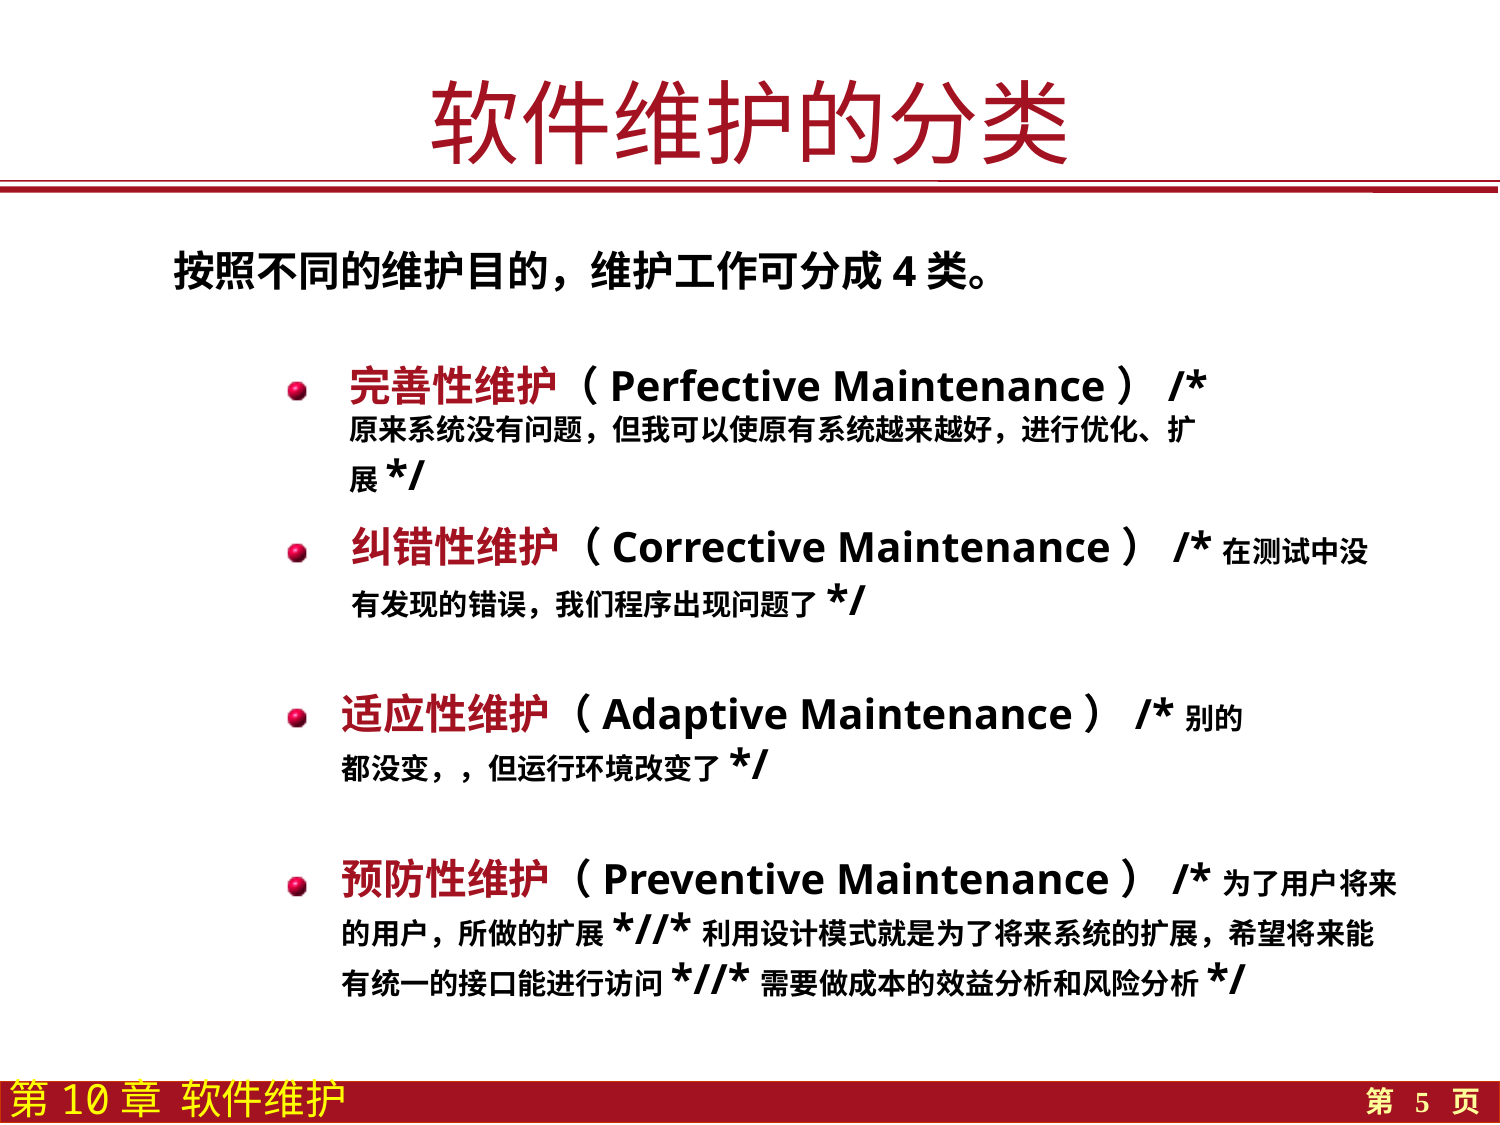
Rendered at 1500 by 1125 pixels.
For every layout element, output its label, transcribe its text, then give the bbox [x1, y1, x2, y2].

picture [284, 873, 312, 901]
text_box 完善性维护（Perfective Maintenance）/*原来系统没有问题，但我可以使原有系统越来越好，进行优化、扩展*/ [334, 349, 1228, 507]
text_box 适应性维护（Adaptive Maintenance）/*别的都没变，，但运行环境改变了*/ [327, 680, 1287, 796]
text_box 软件维护的分类 [112, 68, 1388, 173]
text_box 纠错性维护（Corrective Maintenance）/*在测试中没有发现的错误，我们程序出现问题了*/ [336, 510, 1395, 631]
text_box 预防性维护（Preventive Maintenance）/*为了用户将来的用户，所做的扩展*//*利用设计模式就是为了将来系统的扩展，希望将来能有统一的接口能进行访问*//*需要做成本的效益分析和风险分析*/ [327, 845, 1419, 1011]
picture [284, 540, 312, 568]
picture [284, 377, 312, 405]
text_box 按照不同的维护目的，维护工作可分成4类。 [95, 224, 1359, 302]
text_box [1331, 1043, 1463, 1109]
picture [284, 704, 312, 732]
